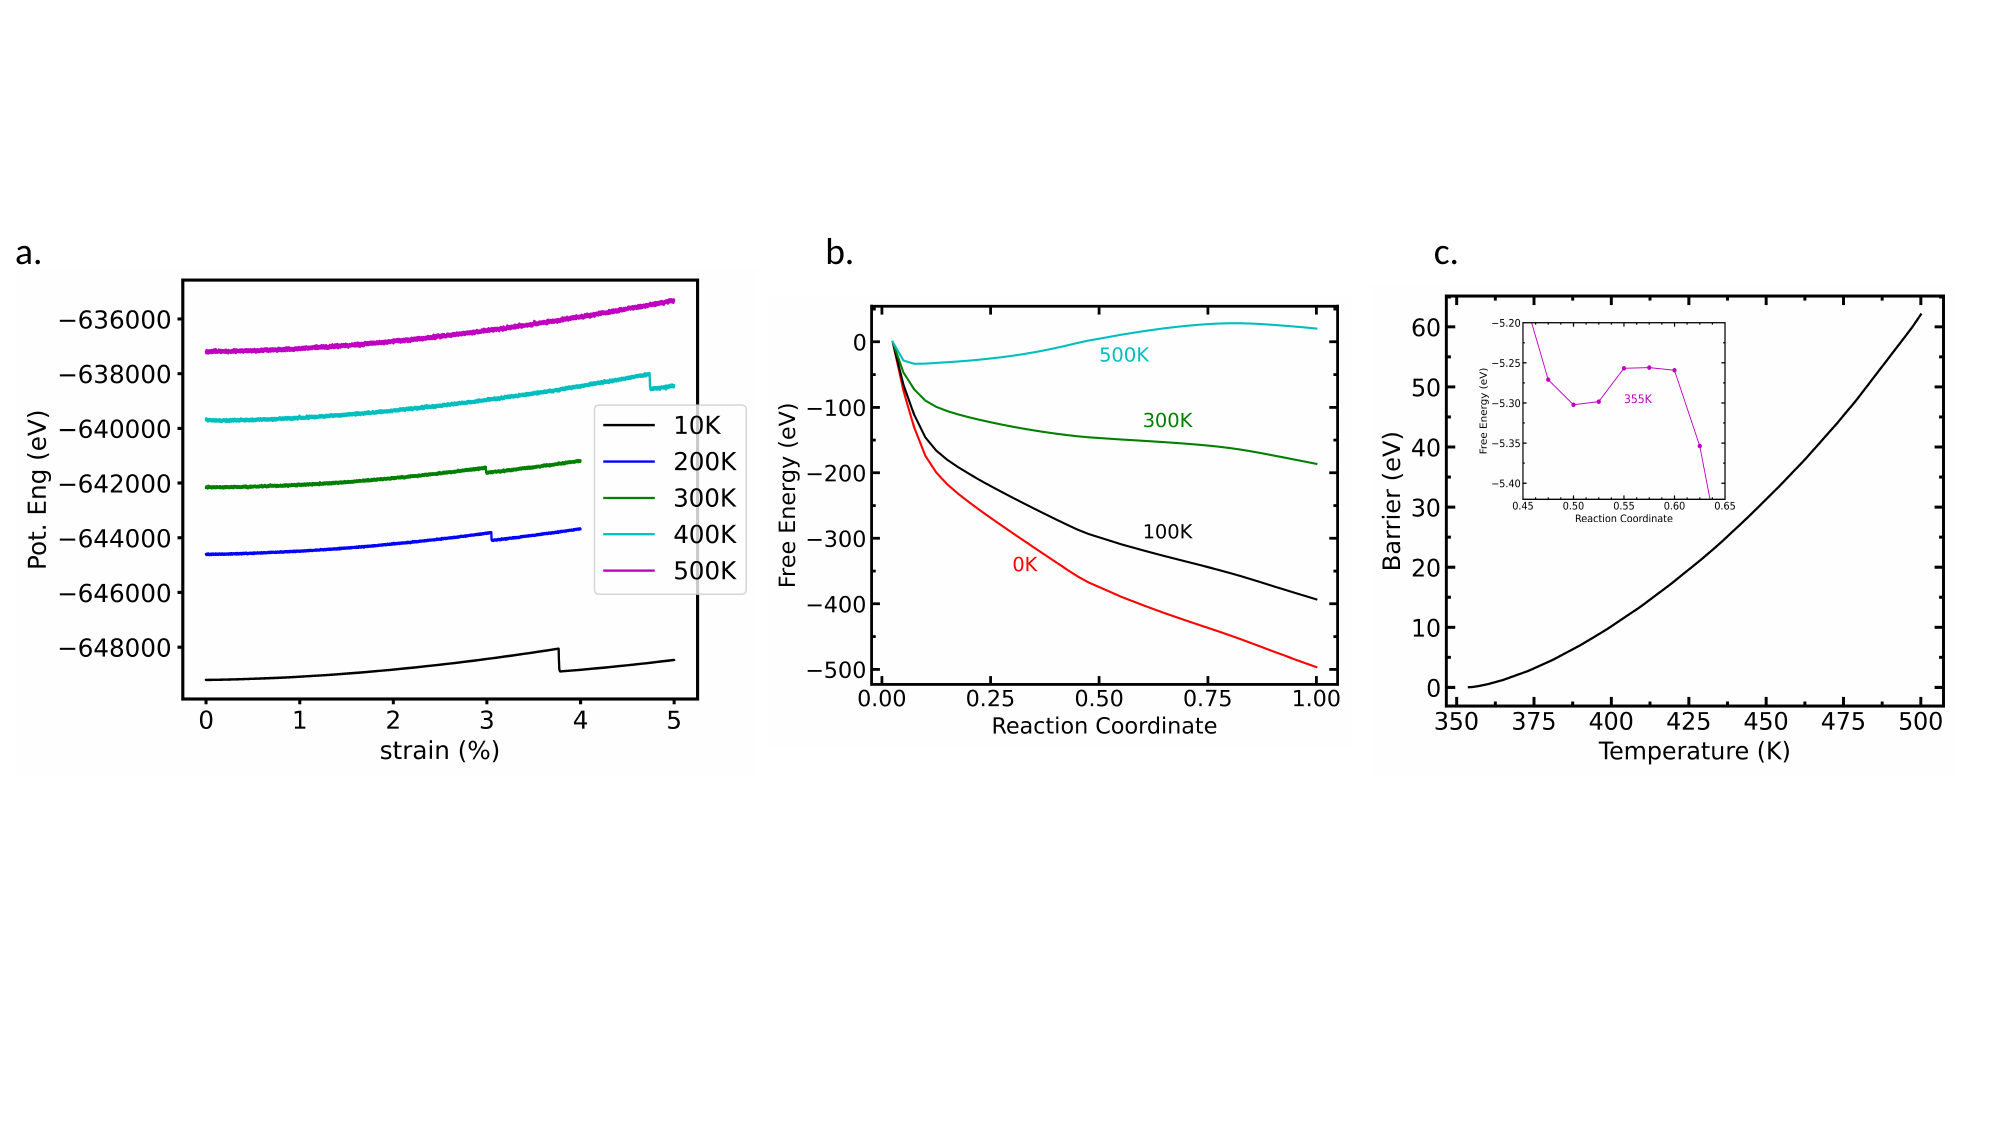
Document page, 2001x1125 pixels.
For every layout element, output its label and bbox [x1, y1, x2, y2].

text_box [0, 219, 1954, 775]
